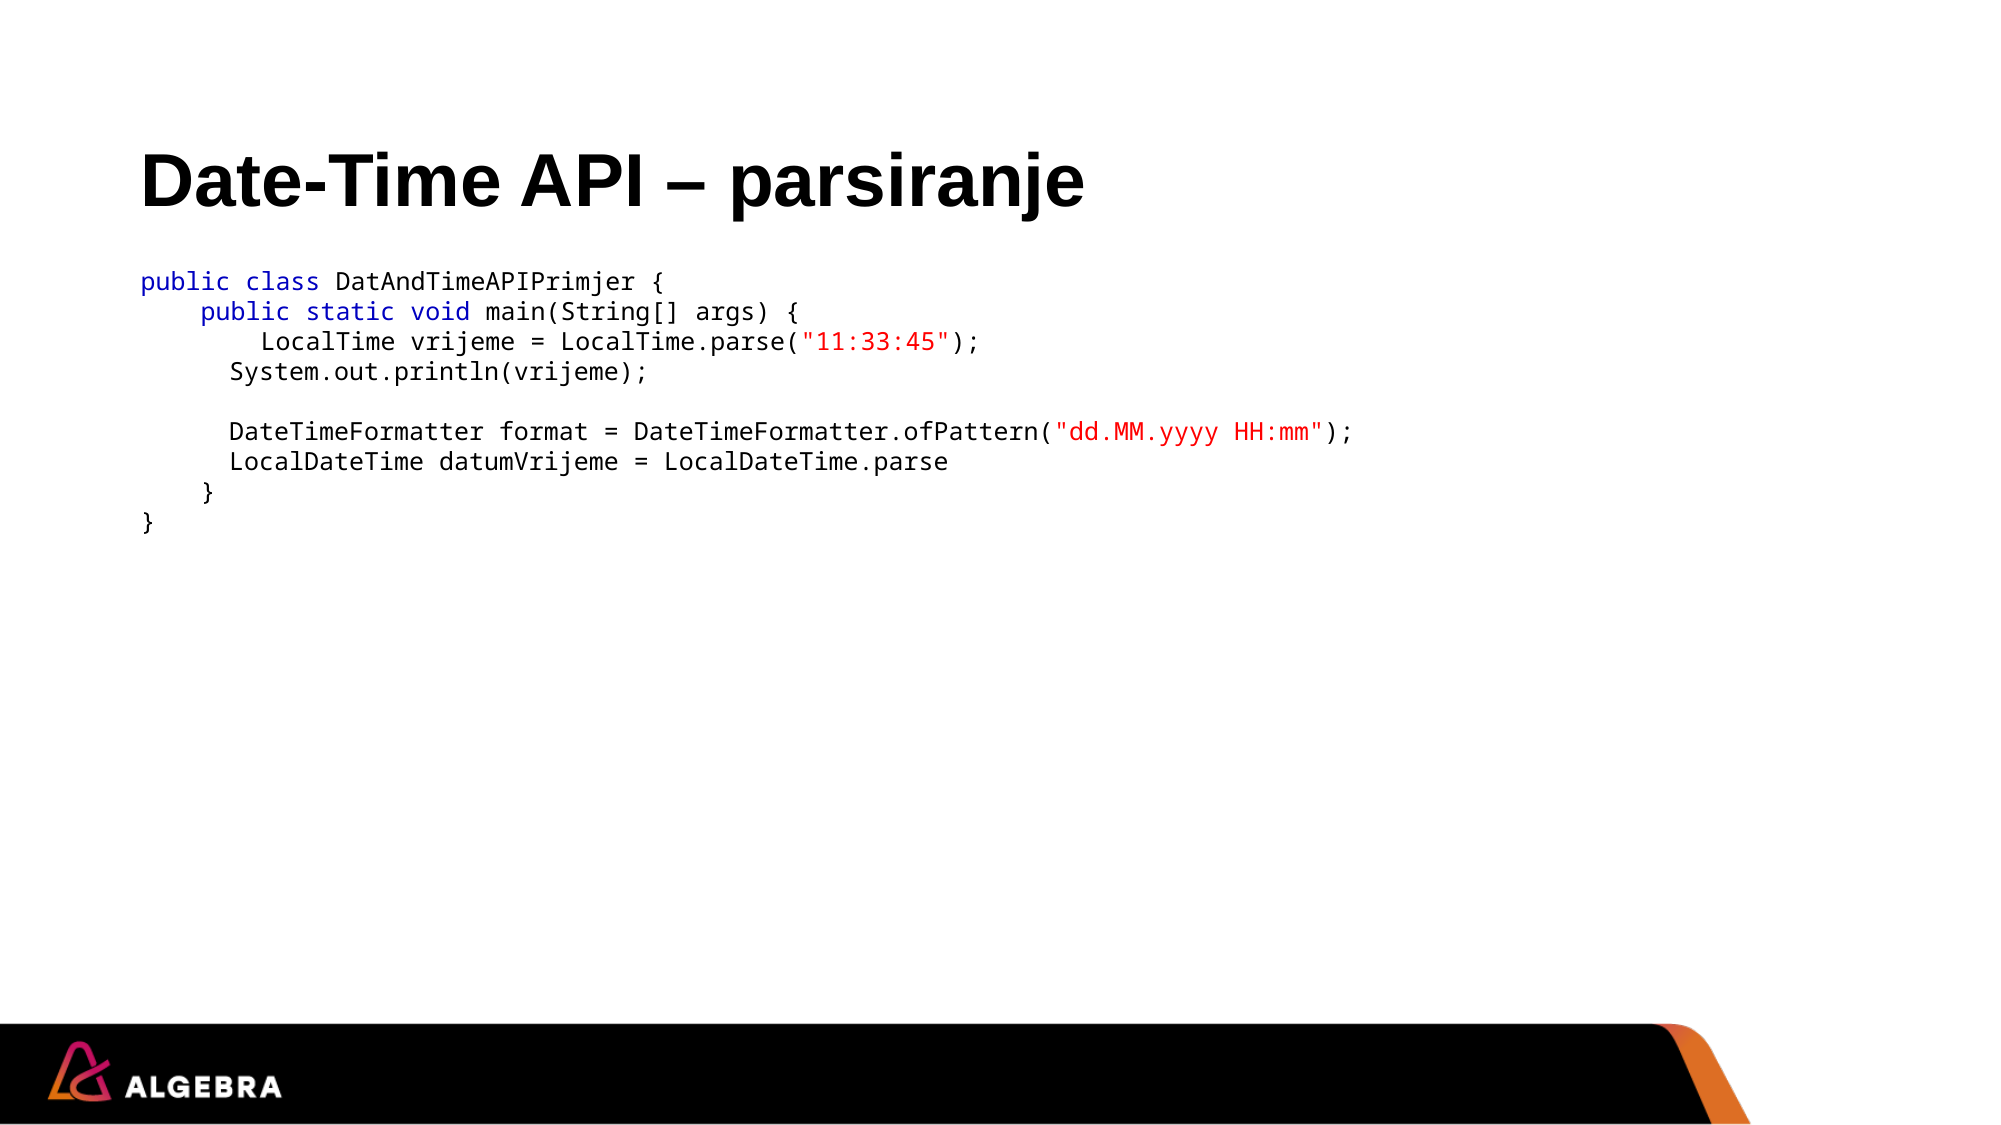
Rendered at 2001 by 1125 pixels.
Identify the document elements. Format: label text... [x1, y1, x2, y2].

text_box public class DatAndTimeAPIPrimjer { public static void main(String[] args) { LocalTime vrijeme = LocalTime.parse("11:33:45"); System.out.println(vrijeme); DateTimeFormatter format = DateTimeFormatter.ofPattern("dd.MM.yyyy HH:mm"); LocalDateTime datumVrijeme = LocalDateTime.parse } } [125, 258, 1394, 543]
picture [0, 1023, 1958, 1125]
title Date-Time API – parsiranje [125, 92, 1626, 231]
